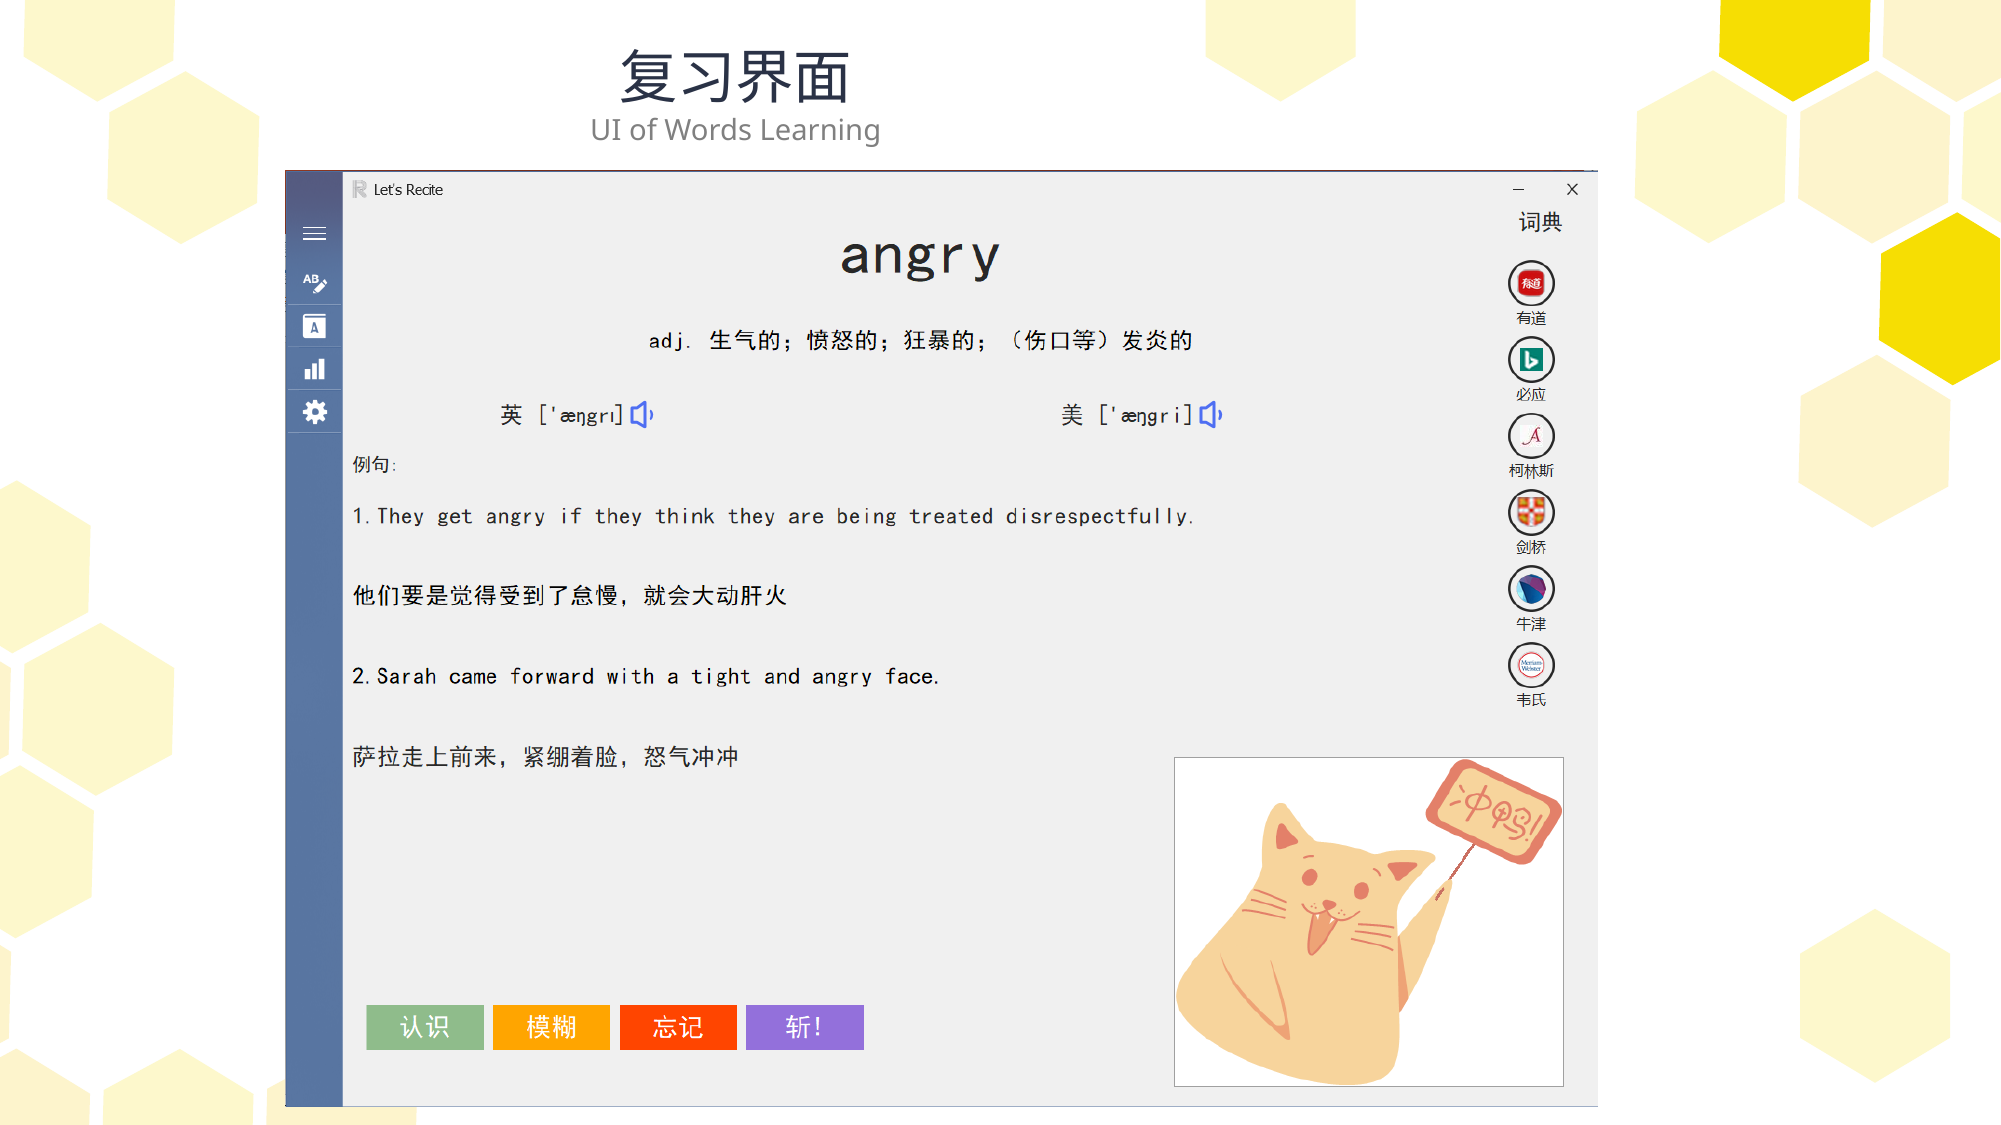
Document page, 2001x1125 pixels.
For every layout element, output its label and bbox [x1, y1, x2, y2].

text_box [221, 18, 1251, 152]
picture [285, 170, 1598, 1107]
text_box [1799, 907, 1952, 1084]
